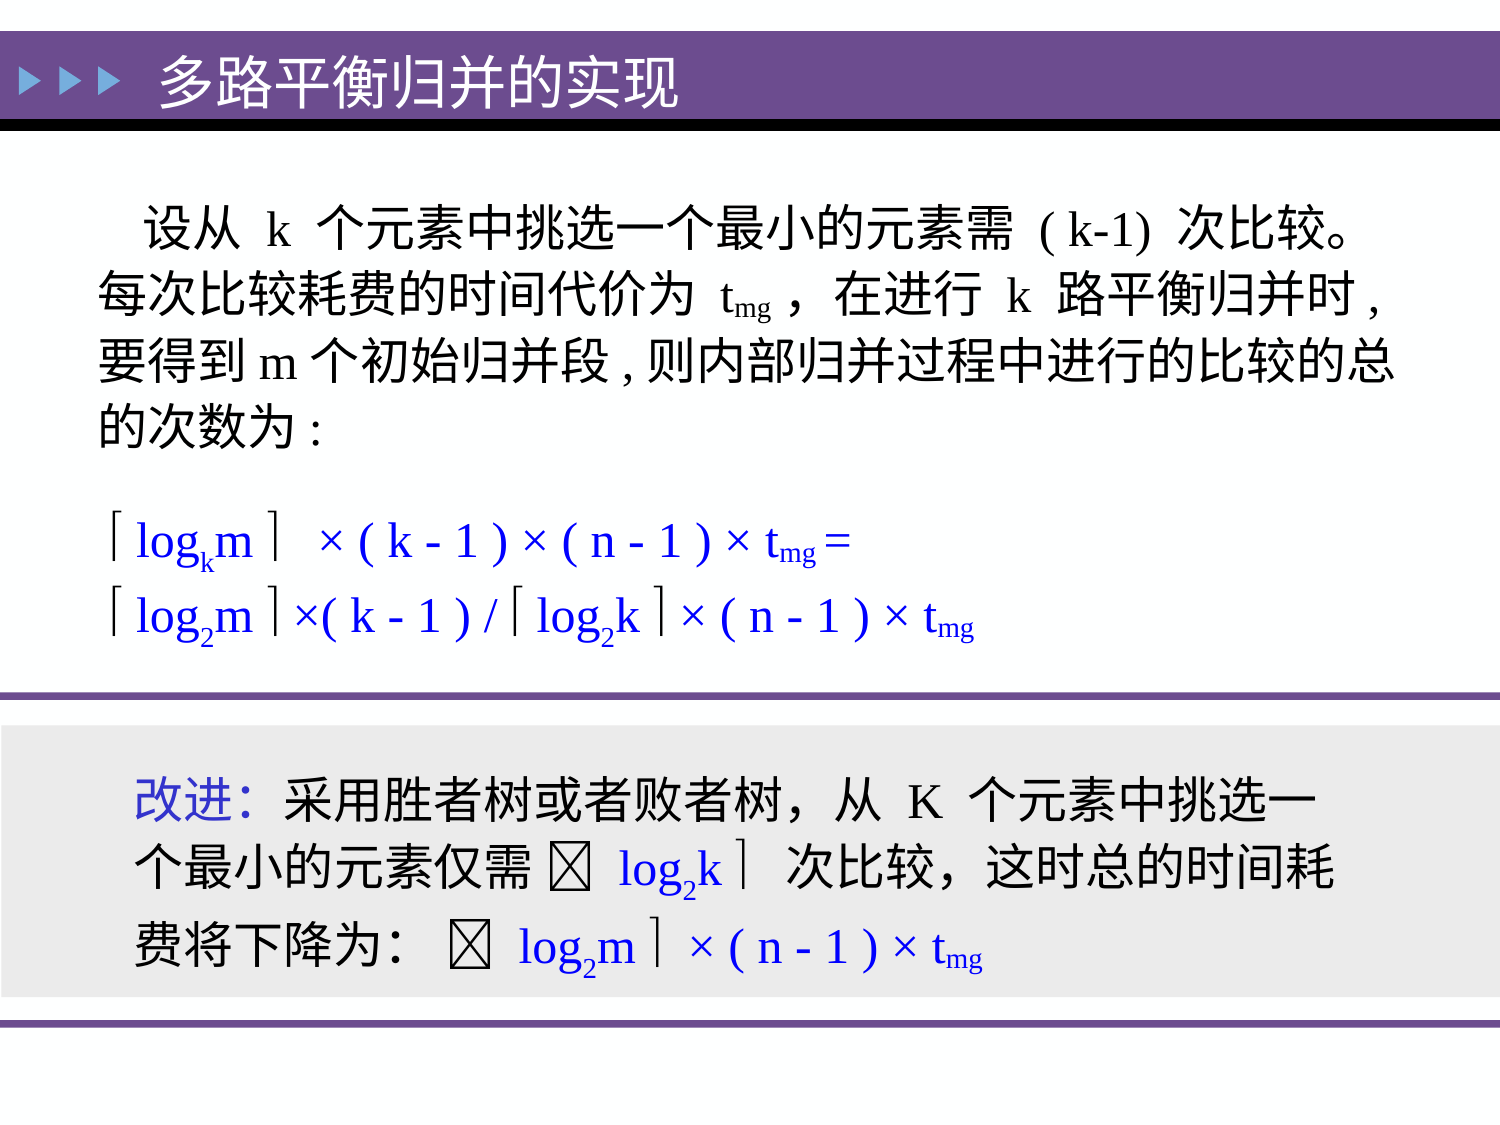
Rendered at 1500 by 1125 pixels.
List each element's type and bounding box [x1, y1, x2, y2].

text_box [0, 1020, 1500, 1028]
text_box [82, 183, 1426, 650]
text_box [142, 21, 939, 109]
text_box [1, 725, 1500, 998]
text_box [0, 692, 1500, 700]
